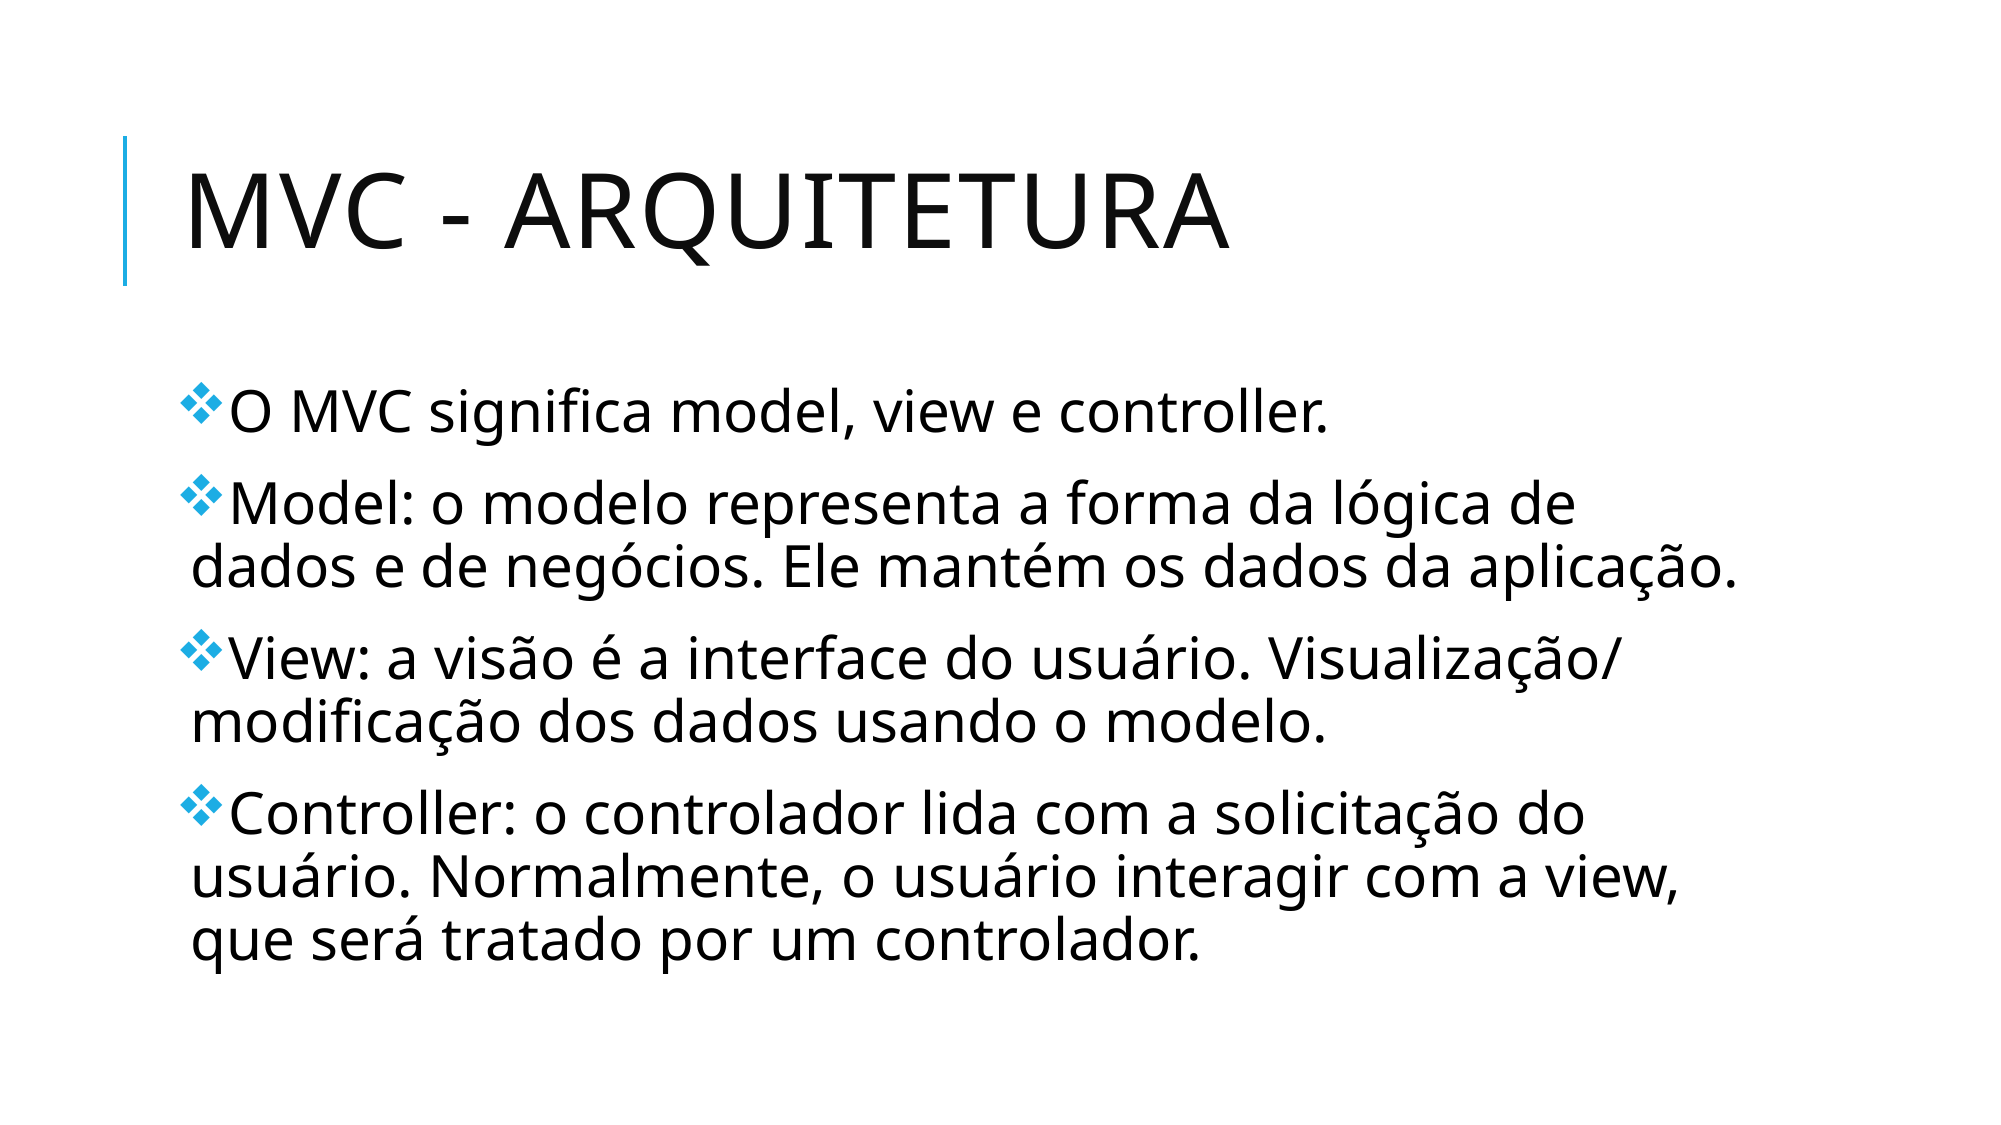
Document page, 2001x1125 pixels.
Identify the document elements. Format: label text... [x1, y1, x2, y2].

list O MVC significa model, view e controller. Model: o modelo representa a forma da lógica de dados e de negócios. Ele mantém os dados da aplicação. View: a visão é a interface do usuário. Visualização/ modificação dos dados usando o modelo. Controller: o controlador lida com a solicitação do usuário. Normalmente, o usuário interagir com a view, que será tratado por um controlador. [168, 375, 1763, 1035]
title MVC - Arquitetura [168, 96, 1763, 342]
